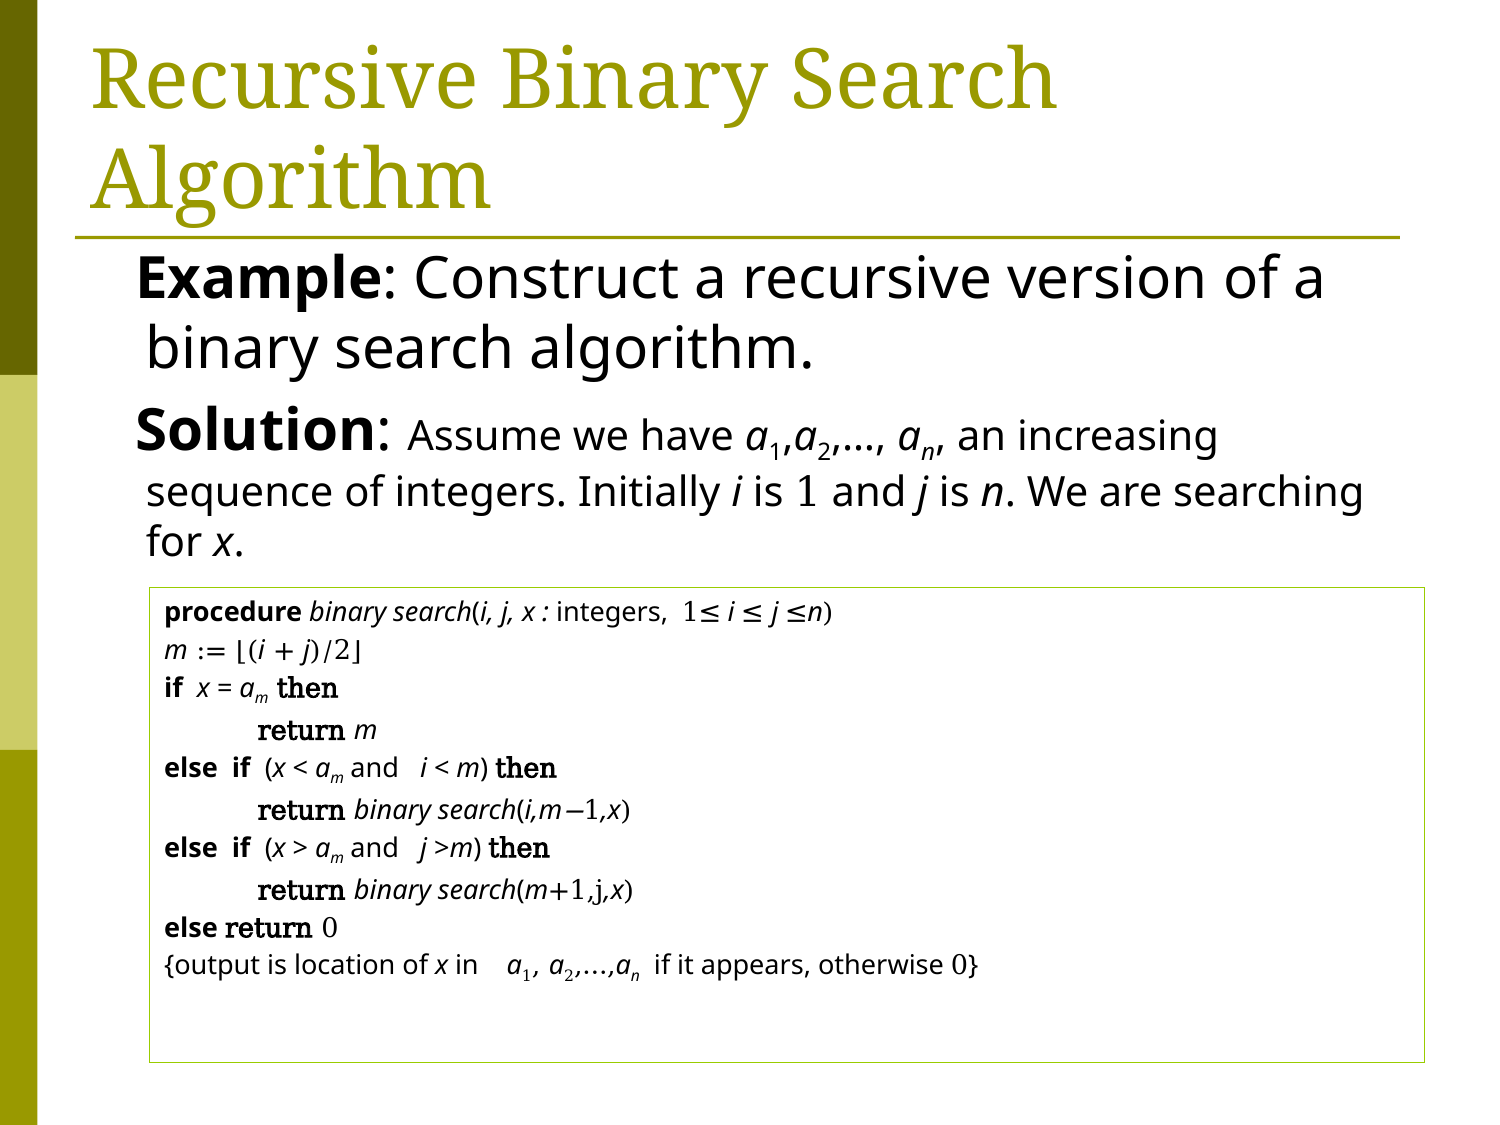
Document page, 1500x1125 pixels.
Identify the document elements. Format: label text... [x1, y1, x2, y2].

list Example: Construct a recursive version of a binary search algorithm. Solution: Assume we have a1,a2,…, an, an increasing sequence of integers. Initially i is 1 and j is n. We are searching for x. [74, 232, 1425, 976]
title Recursive Binary Search Algorithm [75, 45, 1425, 232]
text_box procedure binary search(i, j, x : integers, 1≤ i ≤ j ≤n) m := ⌊(i + j)/2⌋ if x = am then return m else if (x < am and i < m) then return binary search(i,m−1,x) else if (x > am and j >m) then return binary search(m+1,j,x) else return 0 {output is location of x in a1, a2,…,an if it appears, otherwise 0} [149, 587, 1425, 1063]
